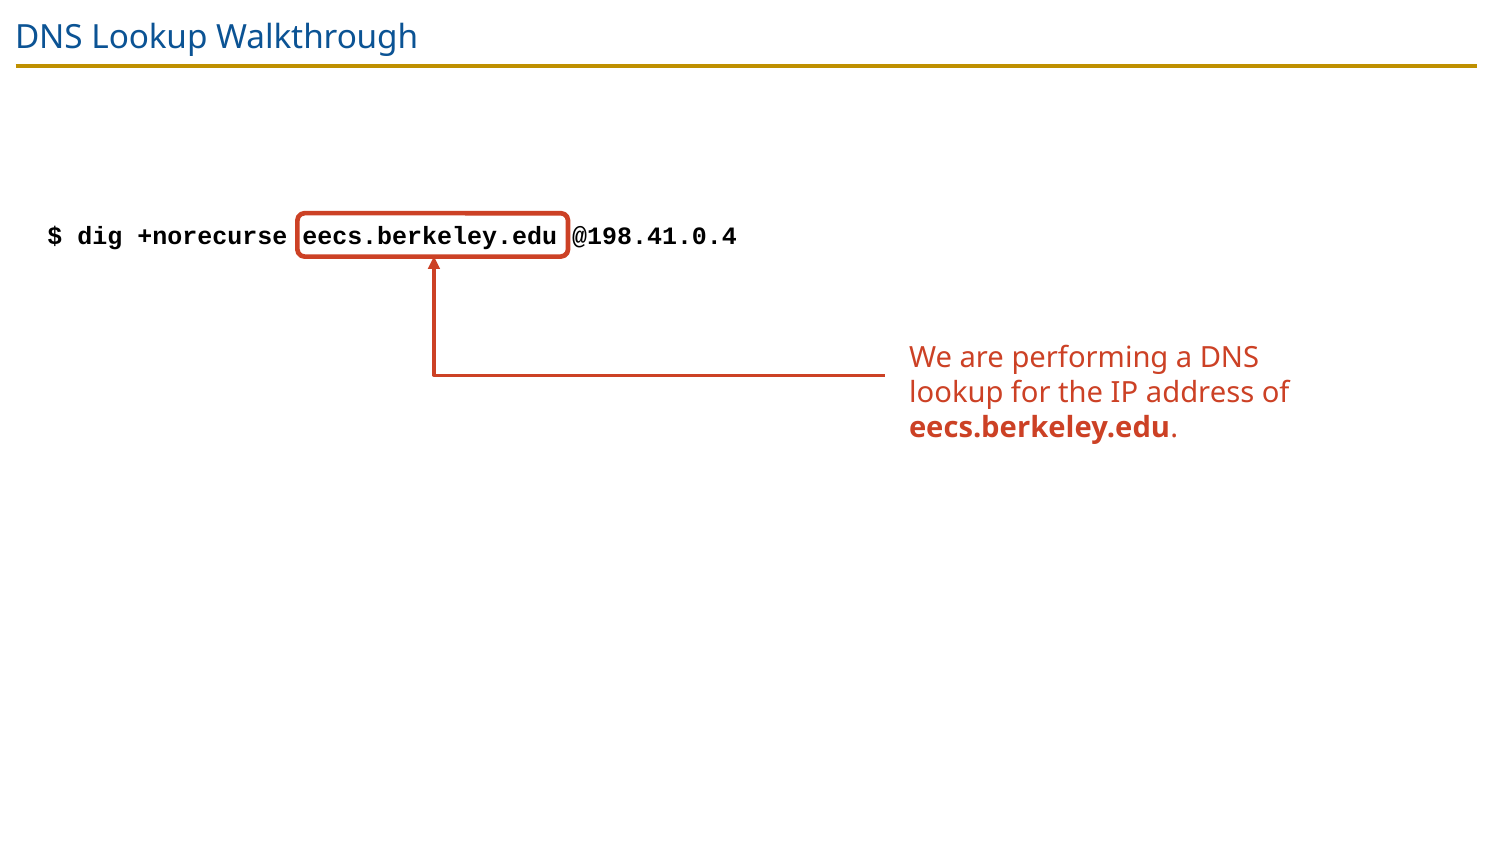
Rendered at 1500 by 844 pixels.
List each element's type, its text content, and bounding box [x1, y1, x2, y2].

title DNS Lookup Walkthrough [0, 0, 1500, 65]
list $ dig +norecurse eecs.berkeley.edu @198.41.0.4 [32, 204, 972, 823]
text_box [297, 212, 1346, 460]
